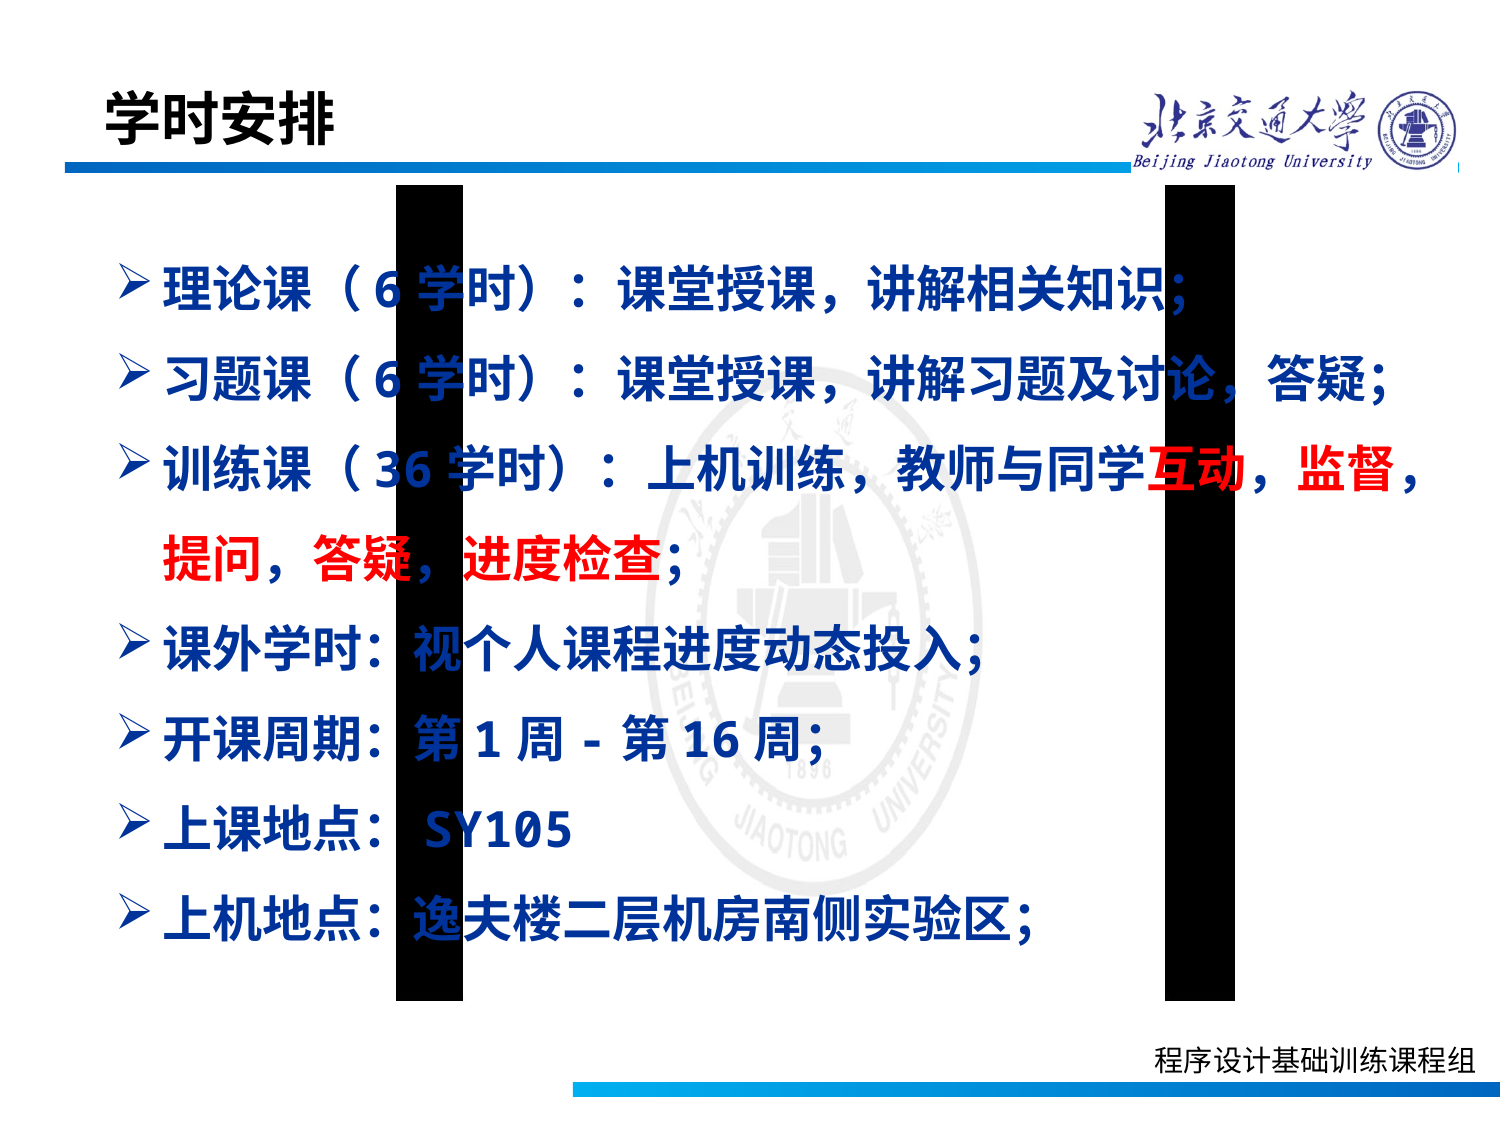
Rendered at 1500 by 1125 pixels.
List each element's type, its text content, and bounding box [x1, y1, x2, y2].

text_box 程序设计基础训练课程组 [1139, 1034, 1495, 1085]
text_box 学时安排 [88, 74, 372, 159]
picture [1131, 83, 1458, 173]
text_box 理论课（6学时）：课堂授课，讲解相关知识； 习题课（6学时）：课堂授课，讲解习题及讨论，答疑； 训练课（36学时）：上机训练，教师与同学互动，监督，提问，答疑，进度检查； 课外学时：视个人课程进度动态投入； 开课周期：第1周-第16周； 上课地点：SY105 上机地点：逸夫楼二层机房南侧实验区； [100, 219, 1447, 955]
